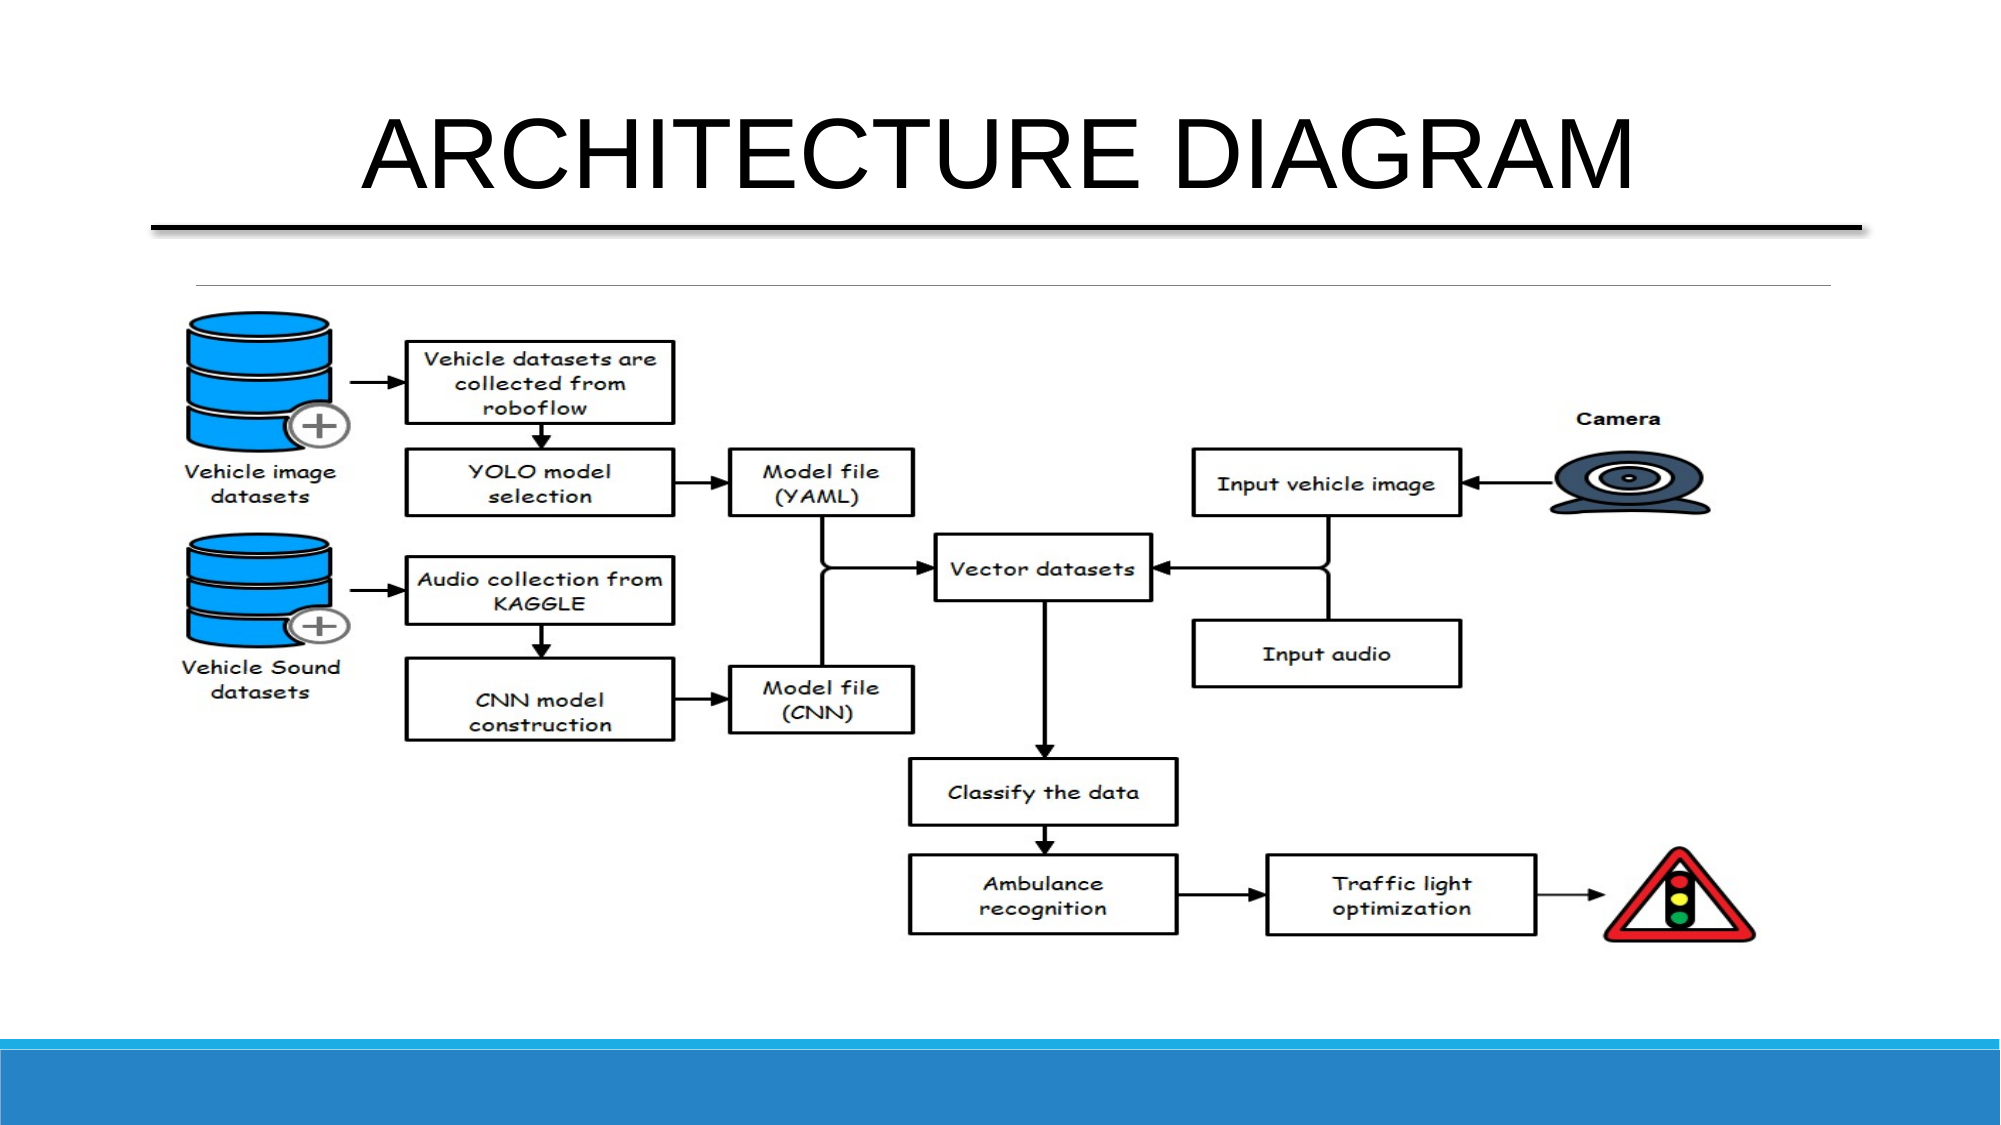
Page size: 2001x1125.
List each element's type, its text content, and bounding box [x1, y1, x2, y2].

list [151, 302, 1821, 964]
text_box ARCHITECTURE DIAGRAM [137, 47, 1863, 266]
